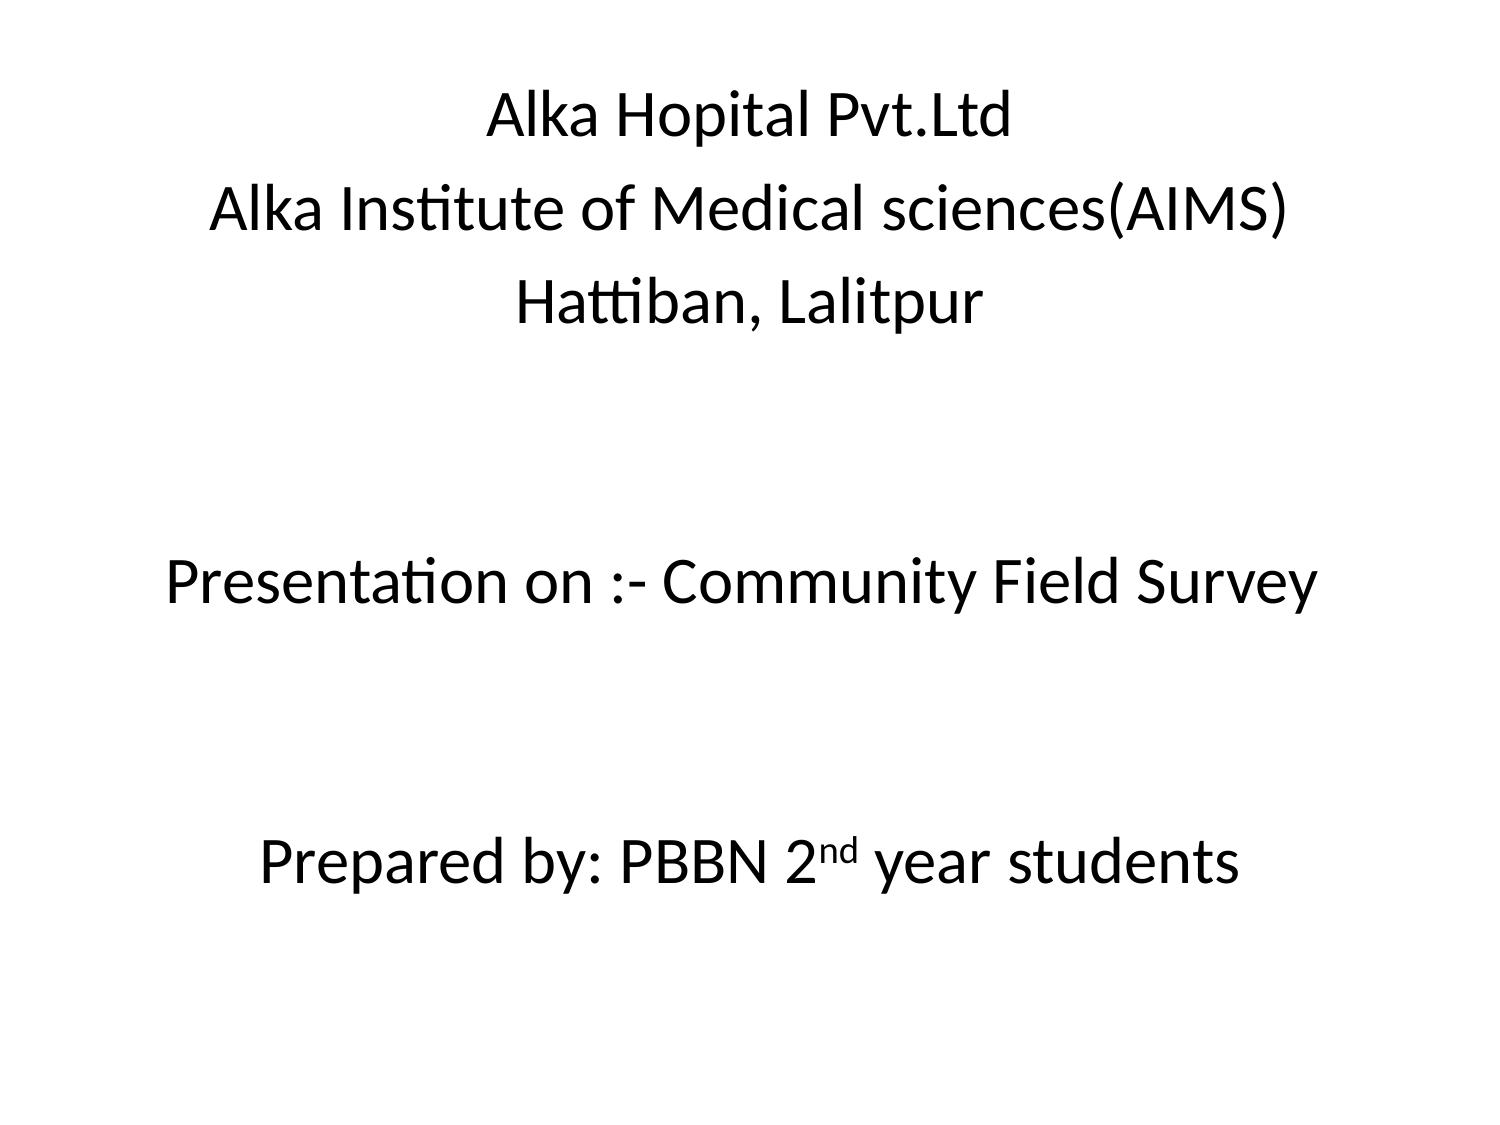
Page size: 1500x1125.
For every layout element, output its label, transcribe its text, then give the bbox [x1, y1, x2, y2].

list Alka Hopital Pvt.Ltd Alka Institute of Medical sciences(AIMS) Hattiban, Lalitpur Presentation on :- Community Field Survey Prepared by: PBBN 2nd year students [75, 62, 1425, 1005]
